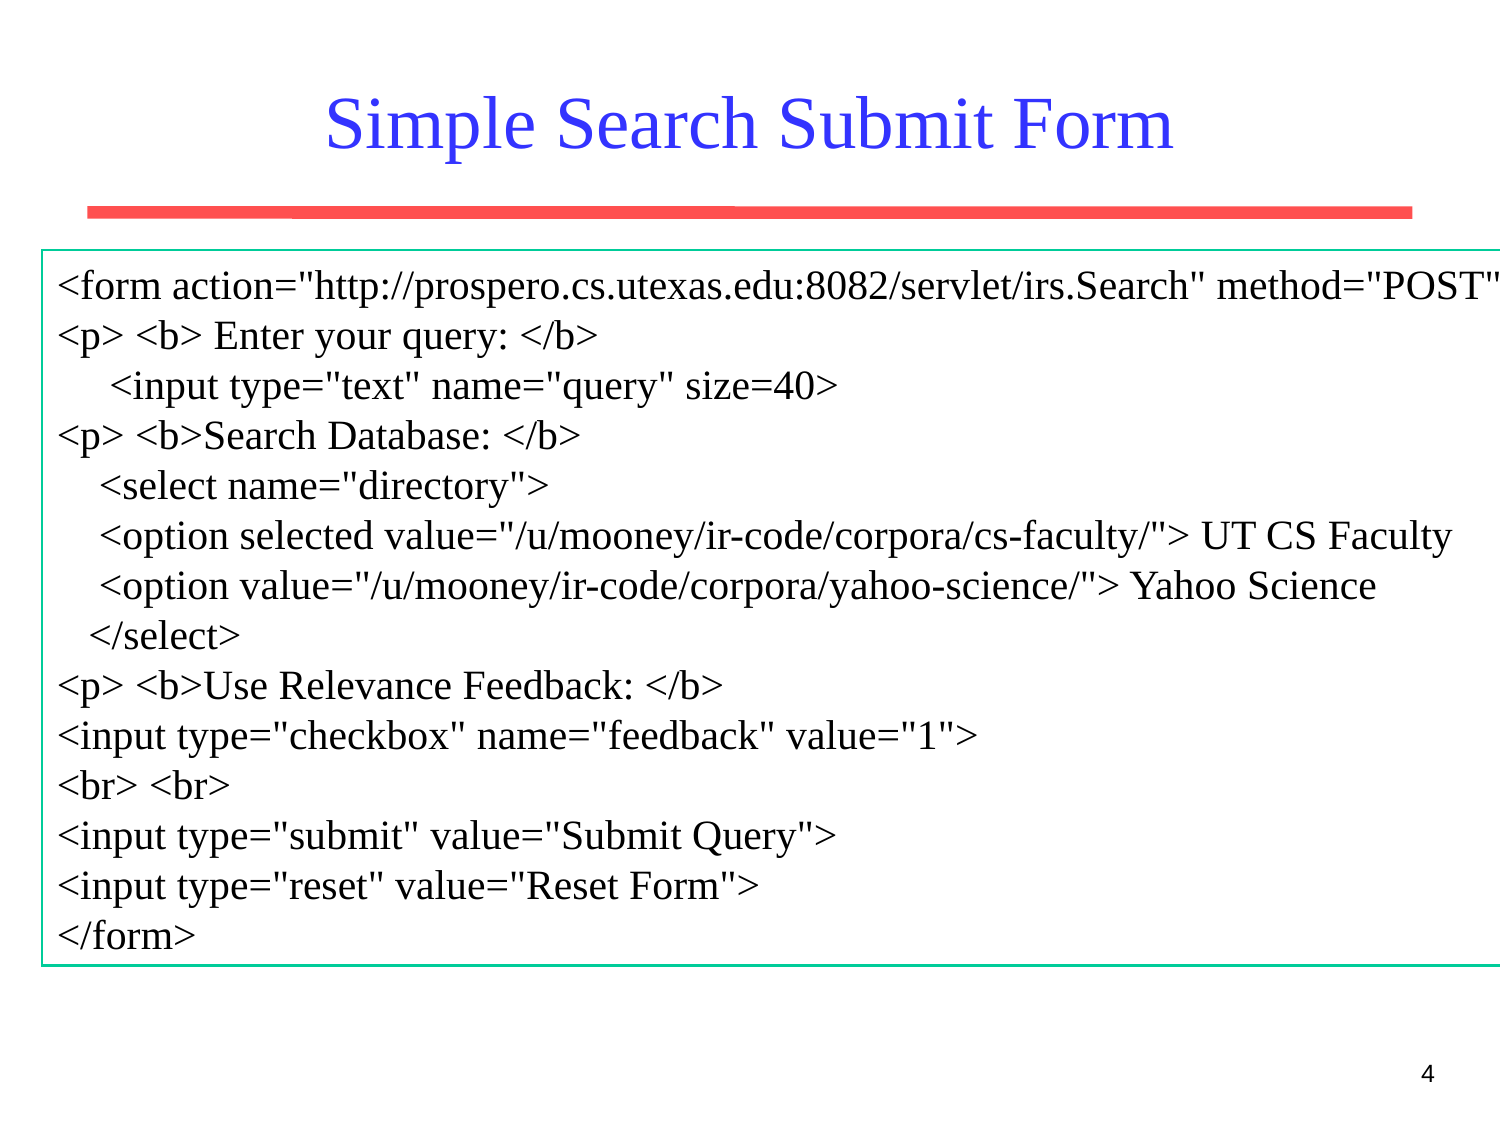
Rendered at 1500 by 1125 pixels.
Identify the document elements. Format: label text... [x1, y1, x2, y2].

text_box <form action="http://prospero.cs.utexas.edu:8082/servlet/irs.Search" method="POST"> <p> <b> Enter your query: </b> <input type="text" name="query" size=40> <p> <b>Search Database: </b> <select name="directory"> <option selected value="/u/mooney/ir-code/corpora/cs-faculty/"> UT CS Faculty <option value="/u/mooney/ir-code/corpora/yahoo-science/"> Yahoo Science </select> <p> <b>Use Relevance Feedback: </b> <input type="checkbox" name="feedback" value="1"> <br> <br> <input type="submit" value="Submit Query"> <input type="reset" value="Reset Form"> </form> [42, 249, 1500, 966]
title Simple Search Submit Form [112, 37, 1388, 200]
slide_number 4 [1137, 1049, 1451, 1125]
